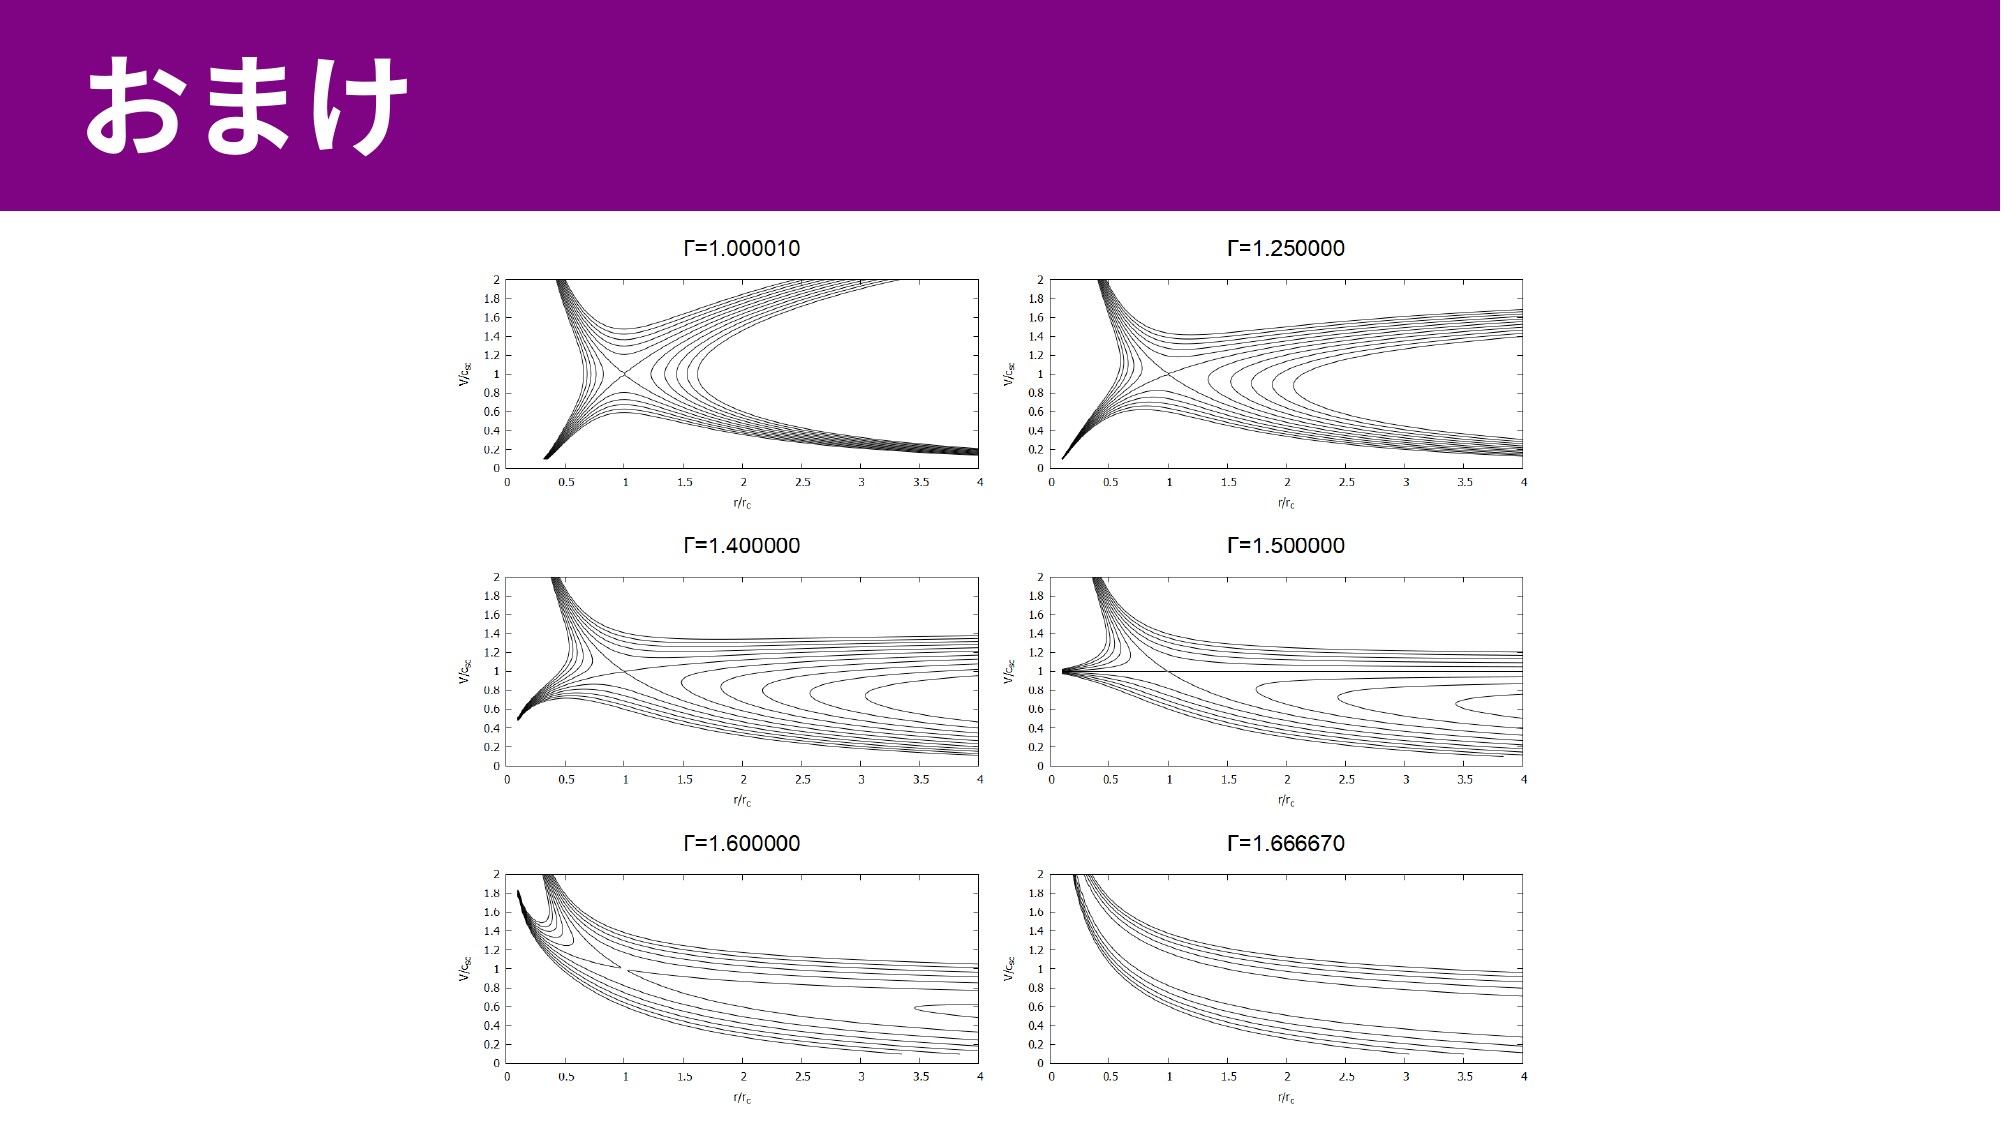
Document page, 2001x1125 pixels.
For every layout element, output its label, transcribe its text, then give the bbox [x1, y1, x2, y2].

text_box [0, 0, 2000, 211]
picture [452, 227, 1541, 1121]
text_box おまけ [63, 28, 431, 179]
